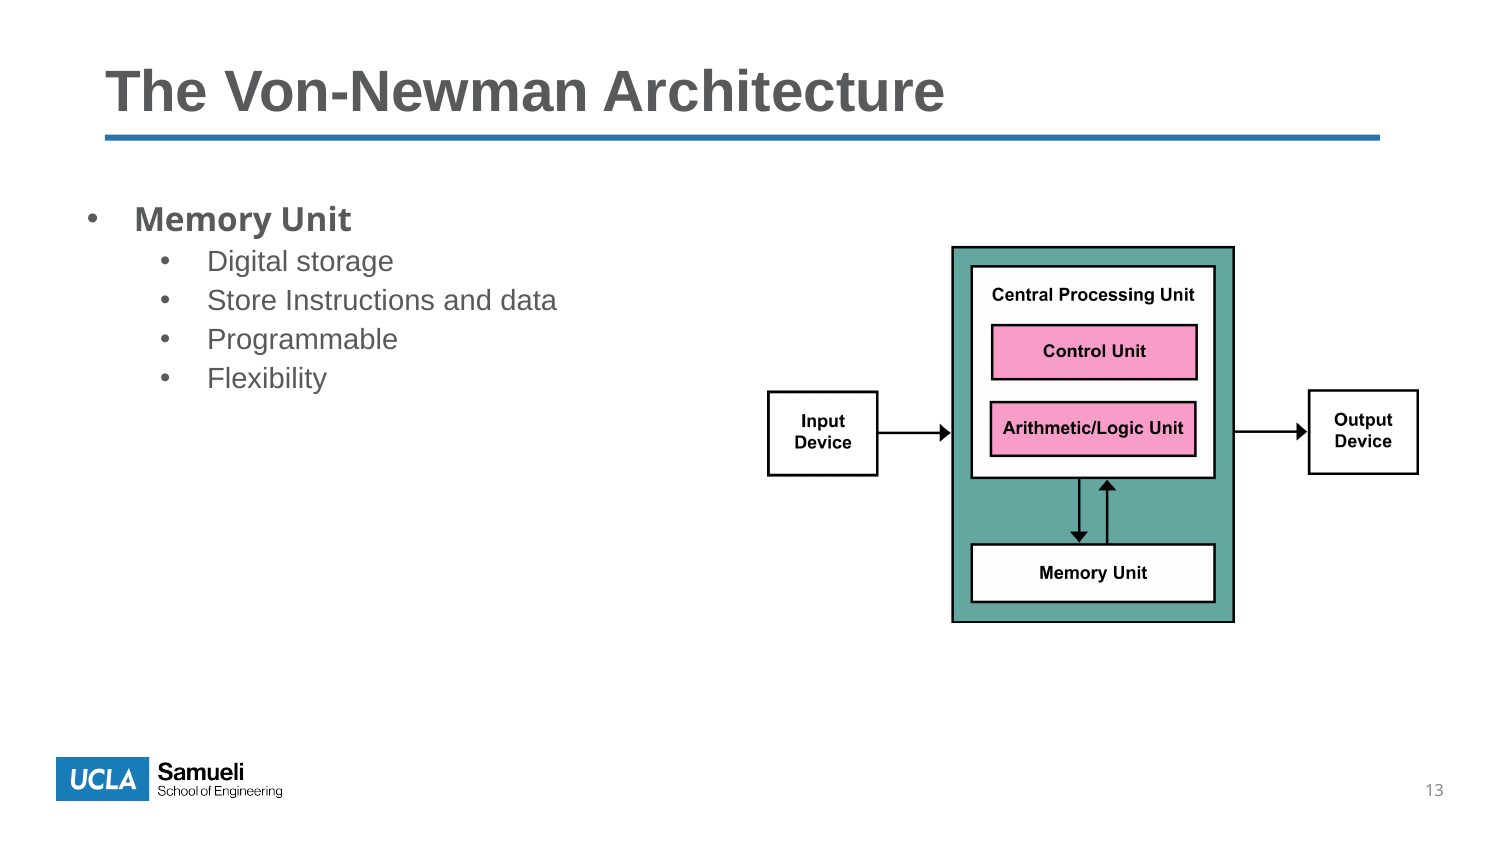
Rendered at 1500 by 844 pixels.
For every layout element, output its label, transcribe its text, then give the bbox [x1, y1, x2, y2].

title The Von-Newman Architecture [105, 60, 1380, 125]
picture [767, 245, 1419, 623]
list Memory Unit Digital storage Store Instructions and data Programmable Flexibility [86, 198, 1212, 585]
picture [56, 757, 282, 801]
slide_number 13 [1425, 780, 1500, 840]
